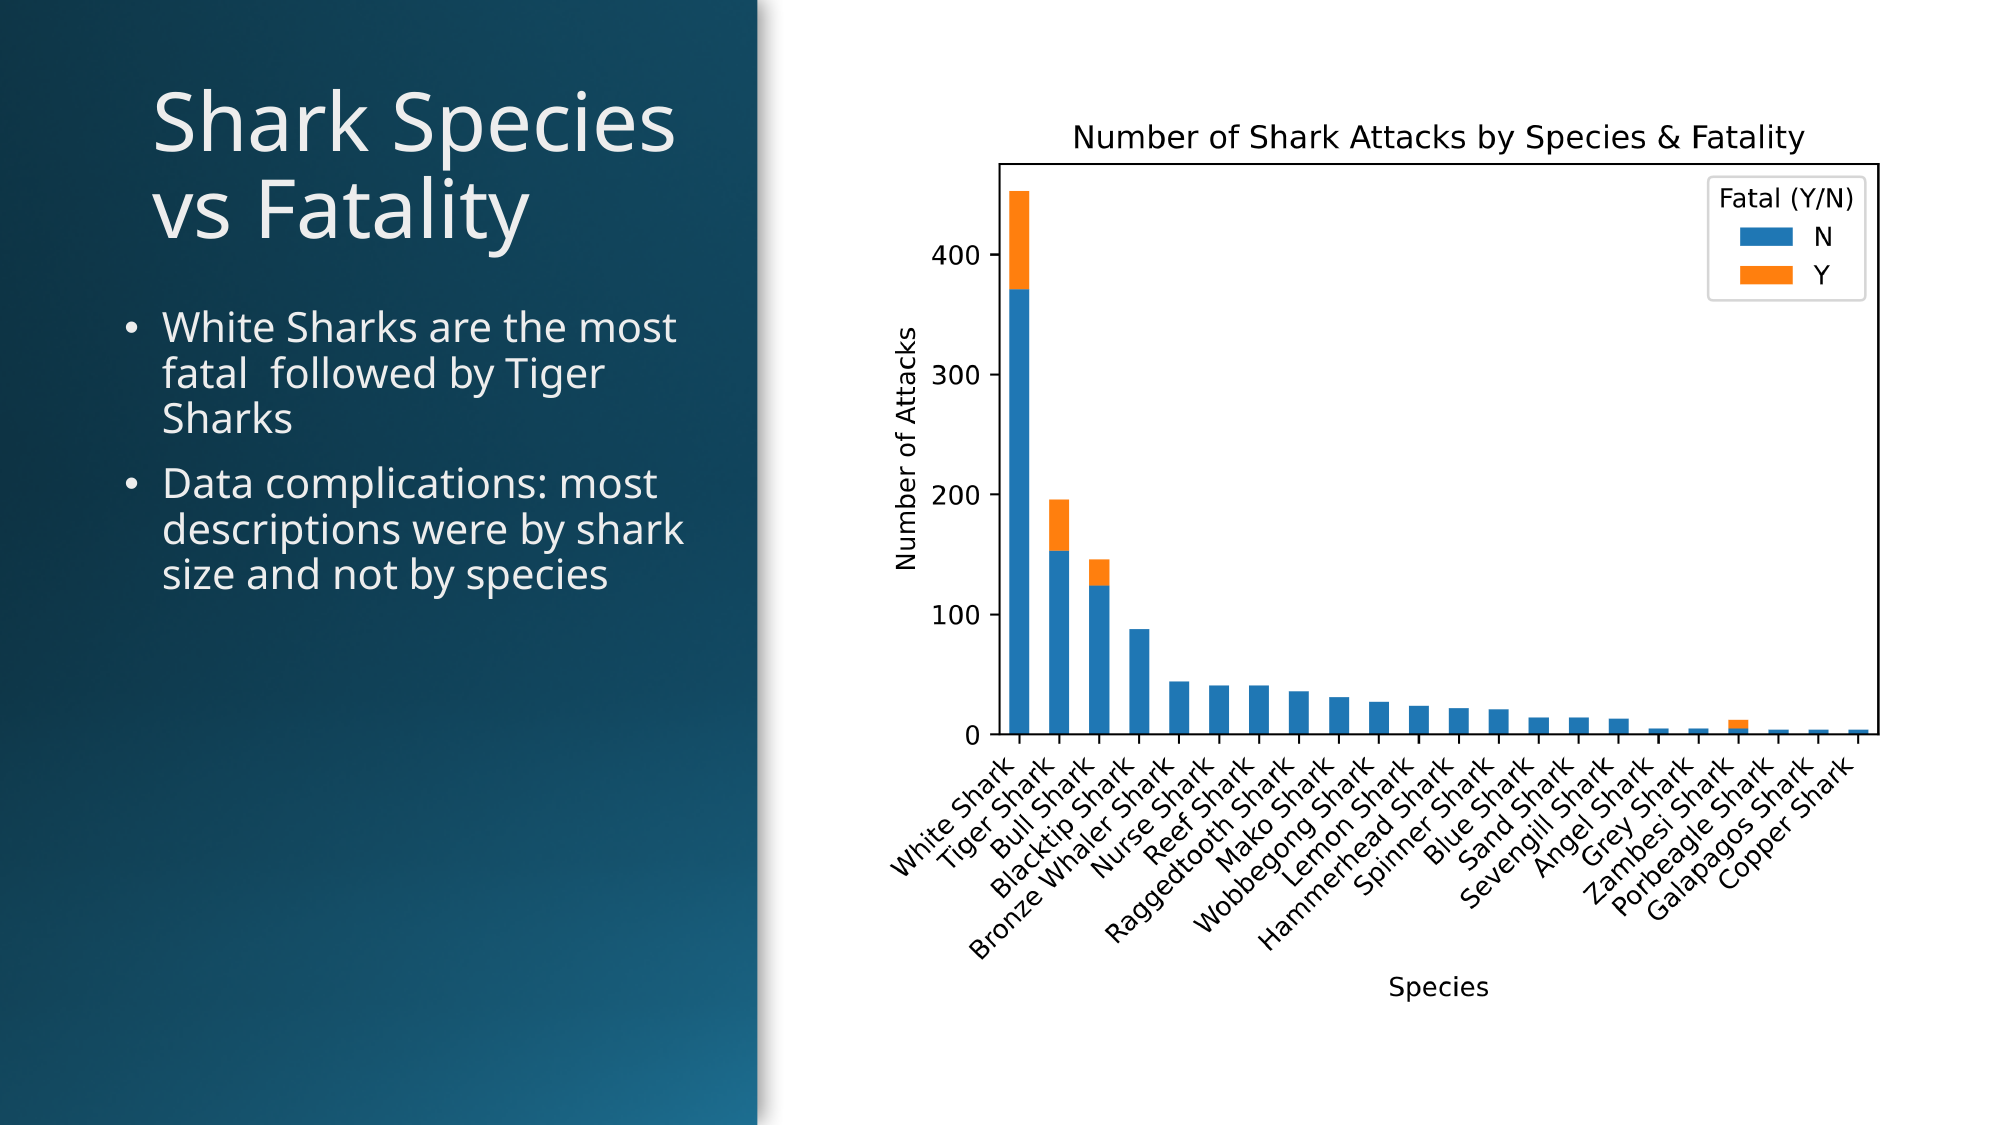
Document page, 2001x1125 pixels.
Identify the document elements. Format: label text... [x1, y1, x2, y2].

text_box [0, 0, 758, 1125]
picture [869, 105, 1897, 1020]
text_box [778, 0, 2000, 1125]
title Shark Species vs Fatality [137, 59, 701, 278]
list White Sharks are the most fatal followed by Tiger Sharks Data complications: most descriptions were by shark size and not by species [109, 299, 702, 1014]
